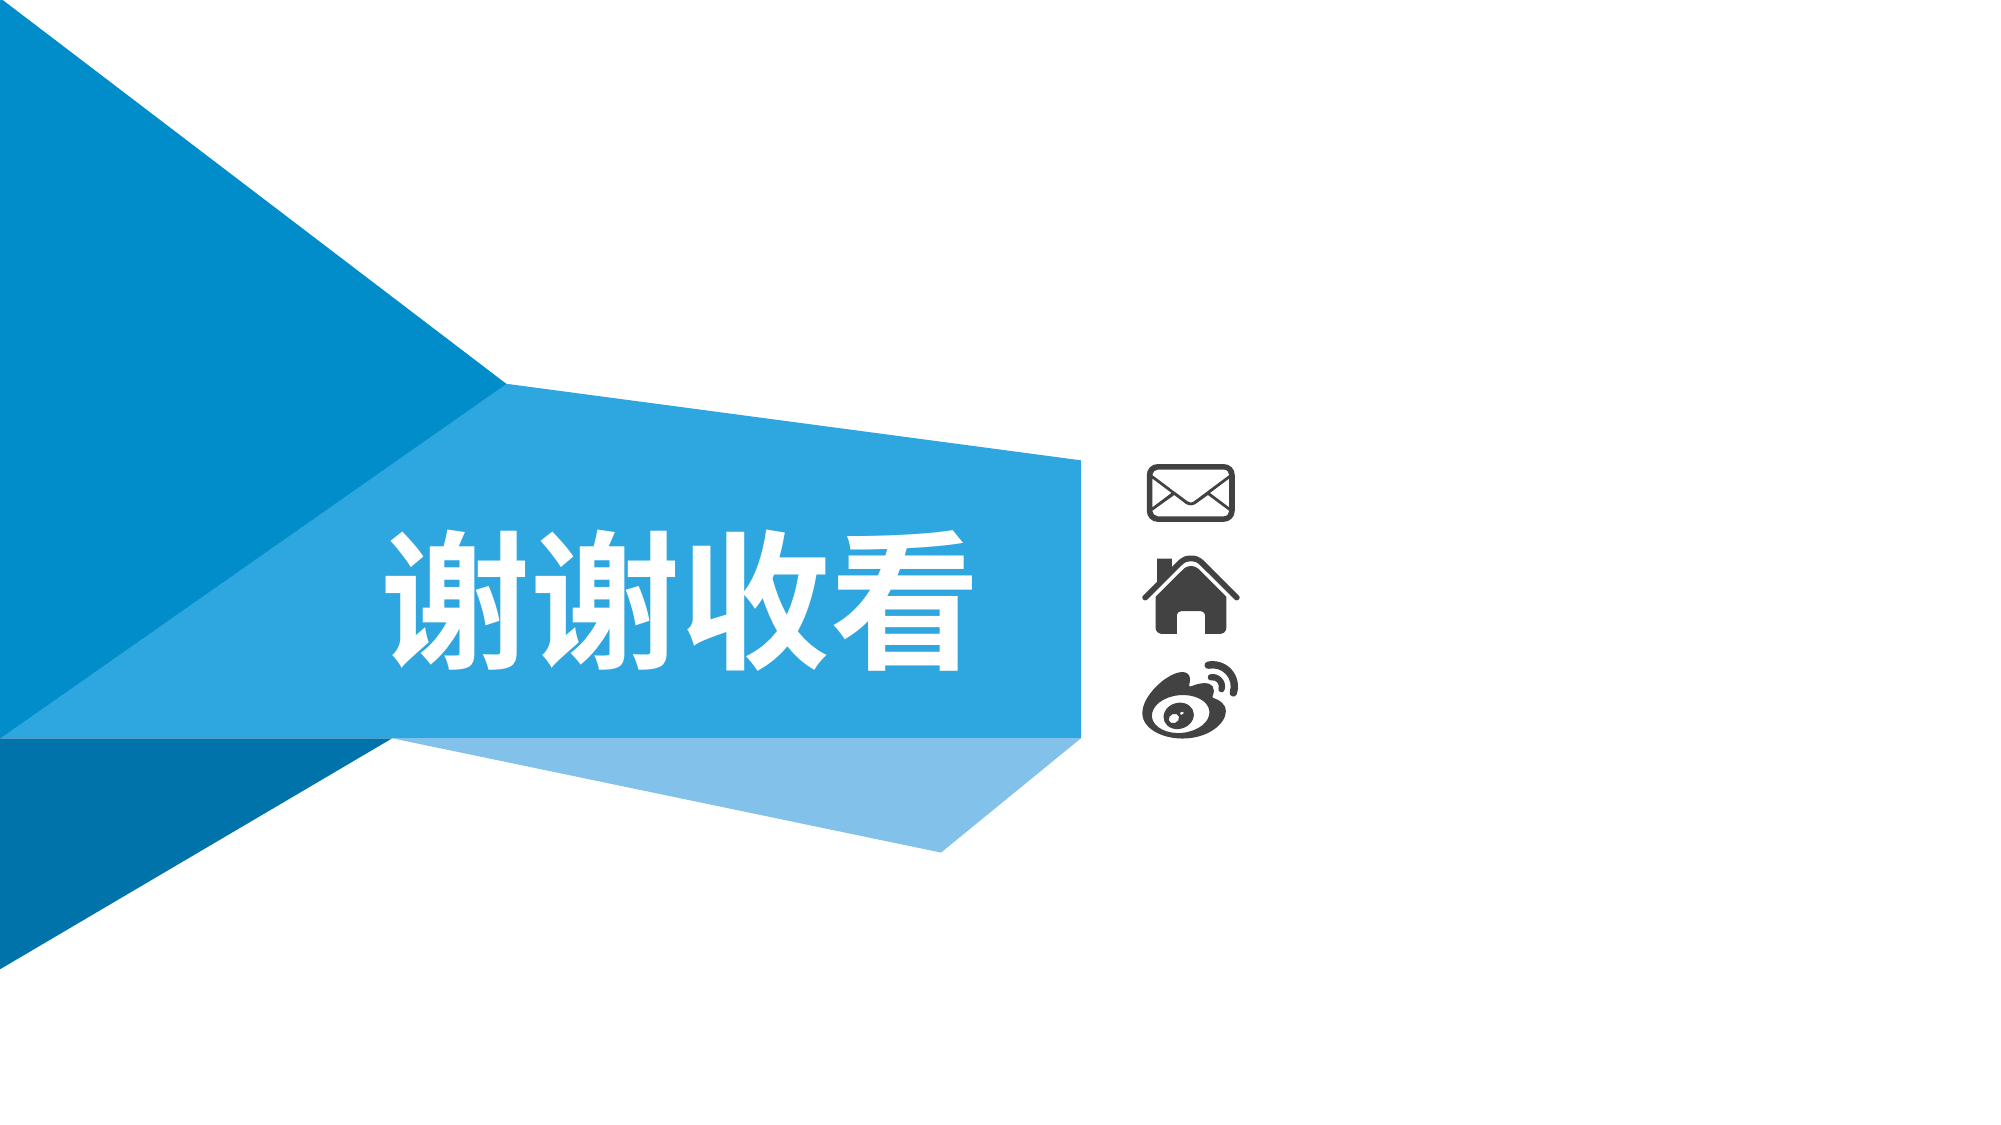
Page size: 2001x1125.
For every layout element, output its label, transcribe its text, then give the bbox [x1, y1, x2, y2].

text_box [1142, 555, 1240, 634]
text_box [0, 0, 507, 738]
text_box 谢谢收看 [365, 500, 996, 696]
text_box [0, 738, 392, 970]
text_box [3, 383, 1082, 739]
text_box [392, 738, 1081, 853]
text_box [1146, 464, 1235, 522]
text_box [1142, 659, 1240, 739]
